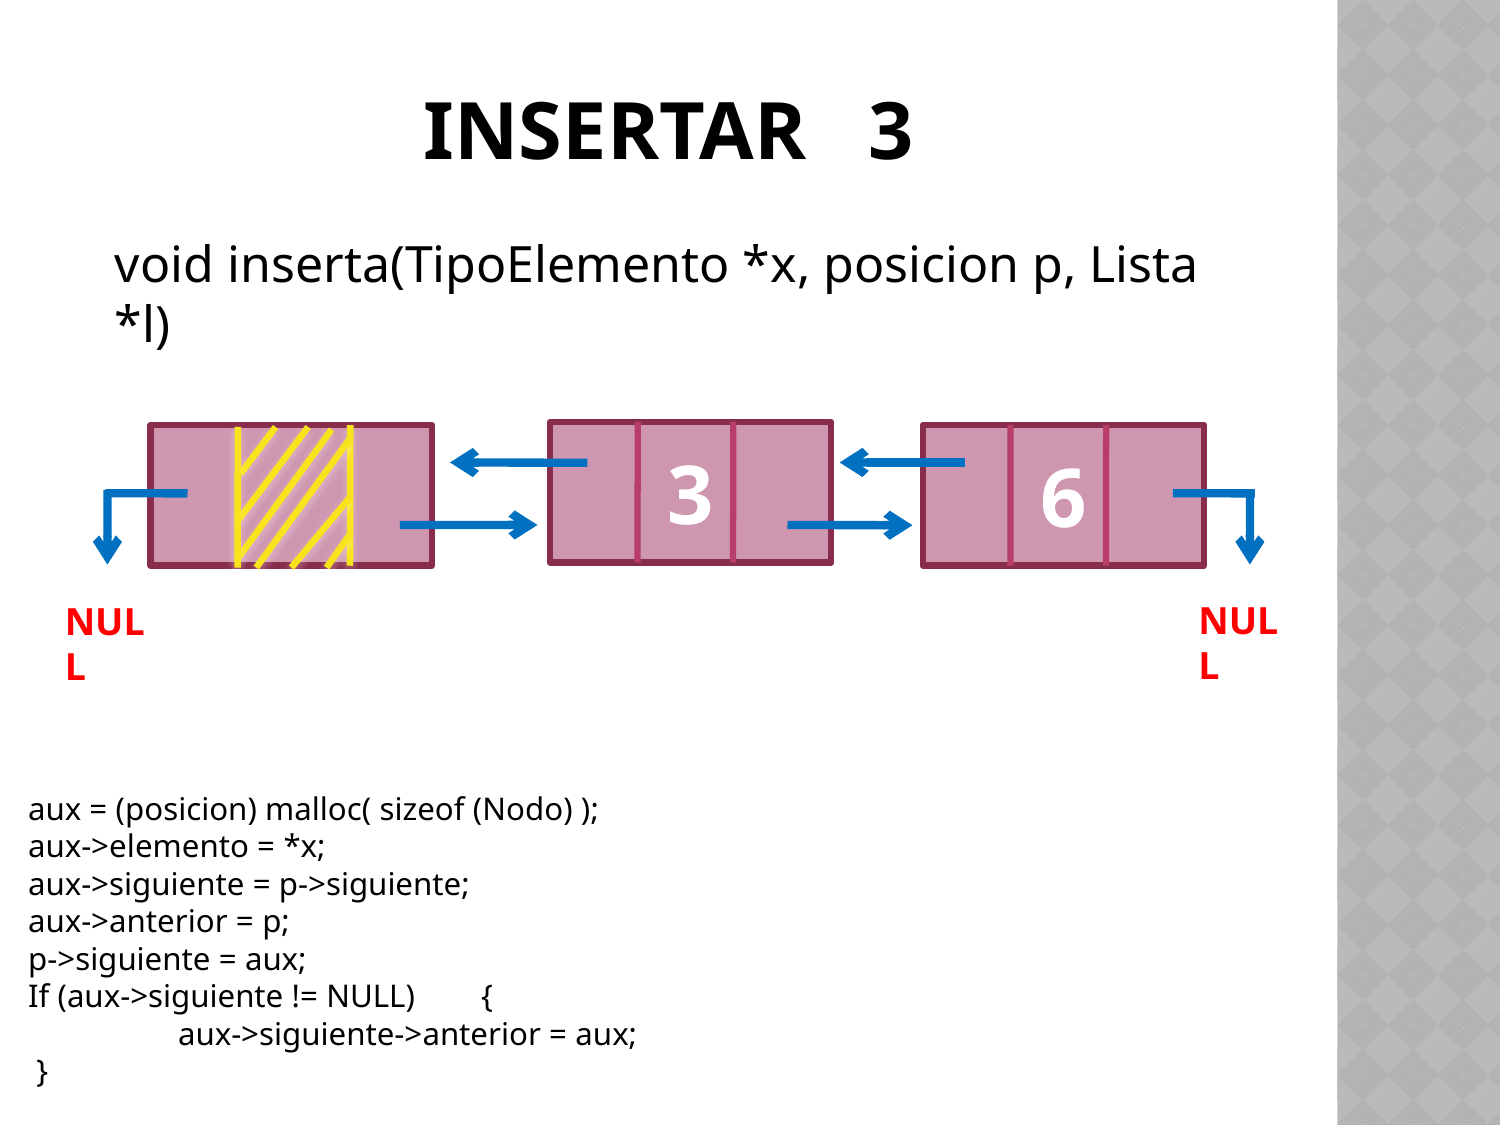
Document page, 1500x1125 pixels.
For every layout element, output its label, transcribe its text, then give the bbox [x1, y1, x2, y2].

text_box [785, 525, 832, 535]
text_box aux = (posicion) malloc( sizeof (Nodo) ); aux->elemento = *x; aux->siguiente = p->siguiente; aux->anterior = p; p->siguiente = aux; If (aux->siguiente != NULL) { aux->siguiente->anterior = aux; } [13, 781, 711, 1097]
text_box void inserta(TipoElemento *x, posicion p, Lista *l) [99, 224, 1263, 360]
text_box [549, 421, 832, 563]
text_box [1172, 489, 1313, 651]
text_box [49, 489, 188, 652]
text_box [922, 463, 967, 473]
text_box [150, 424, 433, 569]
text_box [549, 464, 589, 473]
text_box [922, 424, 1205, 567]
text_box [397, 526, 433, 535]
title INSERTAR 3 [75, 50, 1263, 175]
